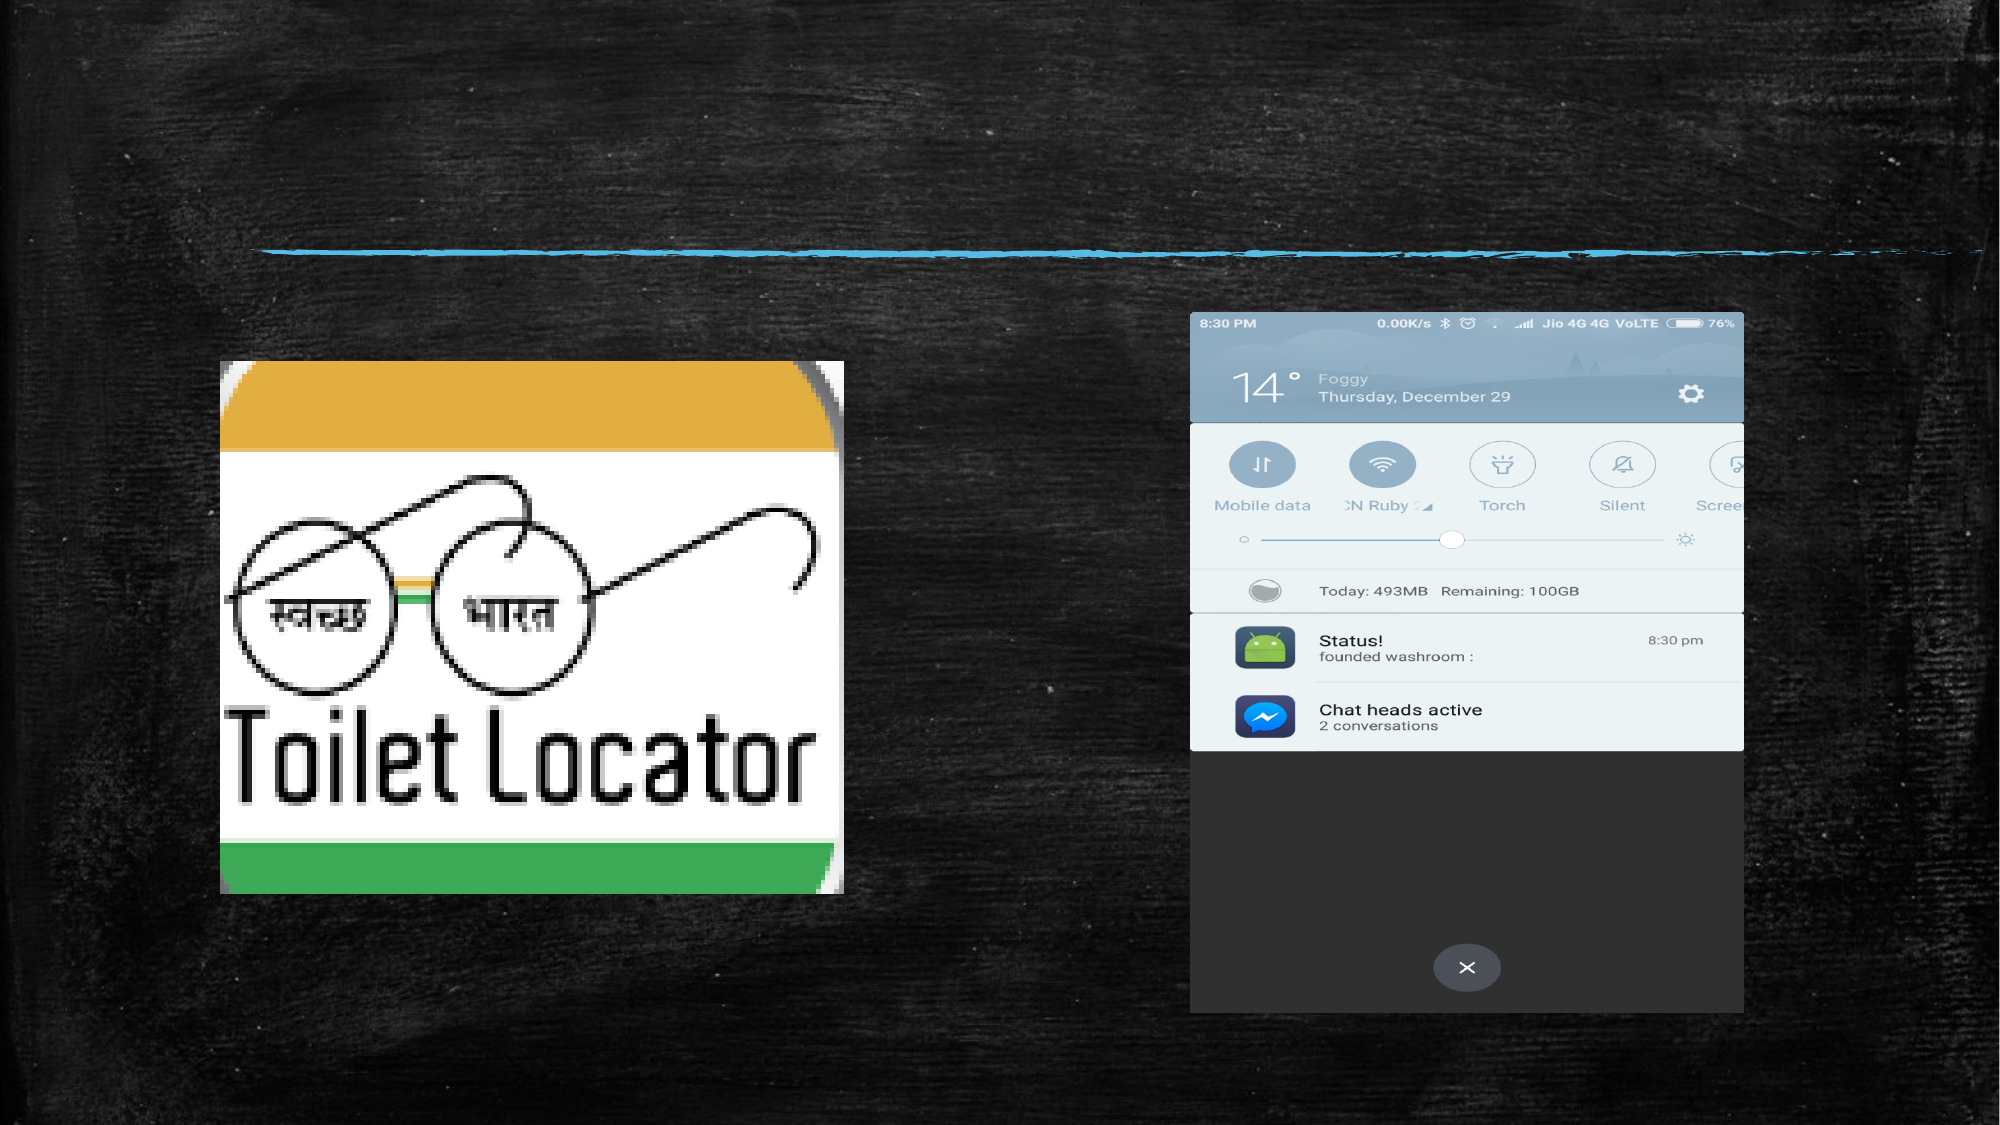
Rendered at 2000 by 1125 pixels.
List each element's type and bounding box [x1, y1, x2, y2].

picture [220, 361, 844, 894]
list [1190, 312, 1744, 1013]
